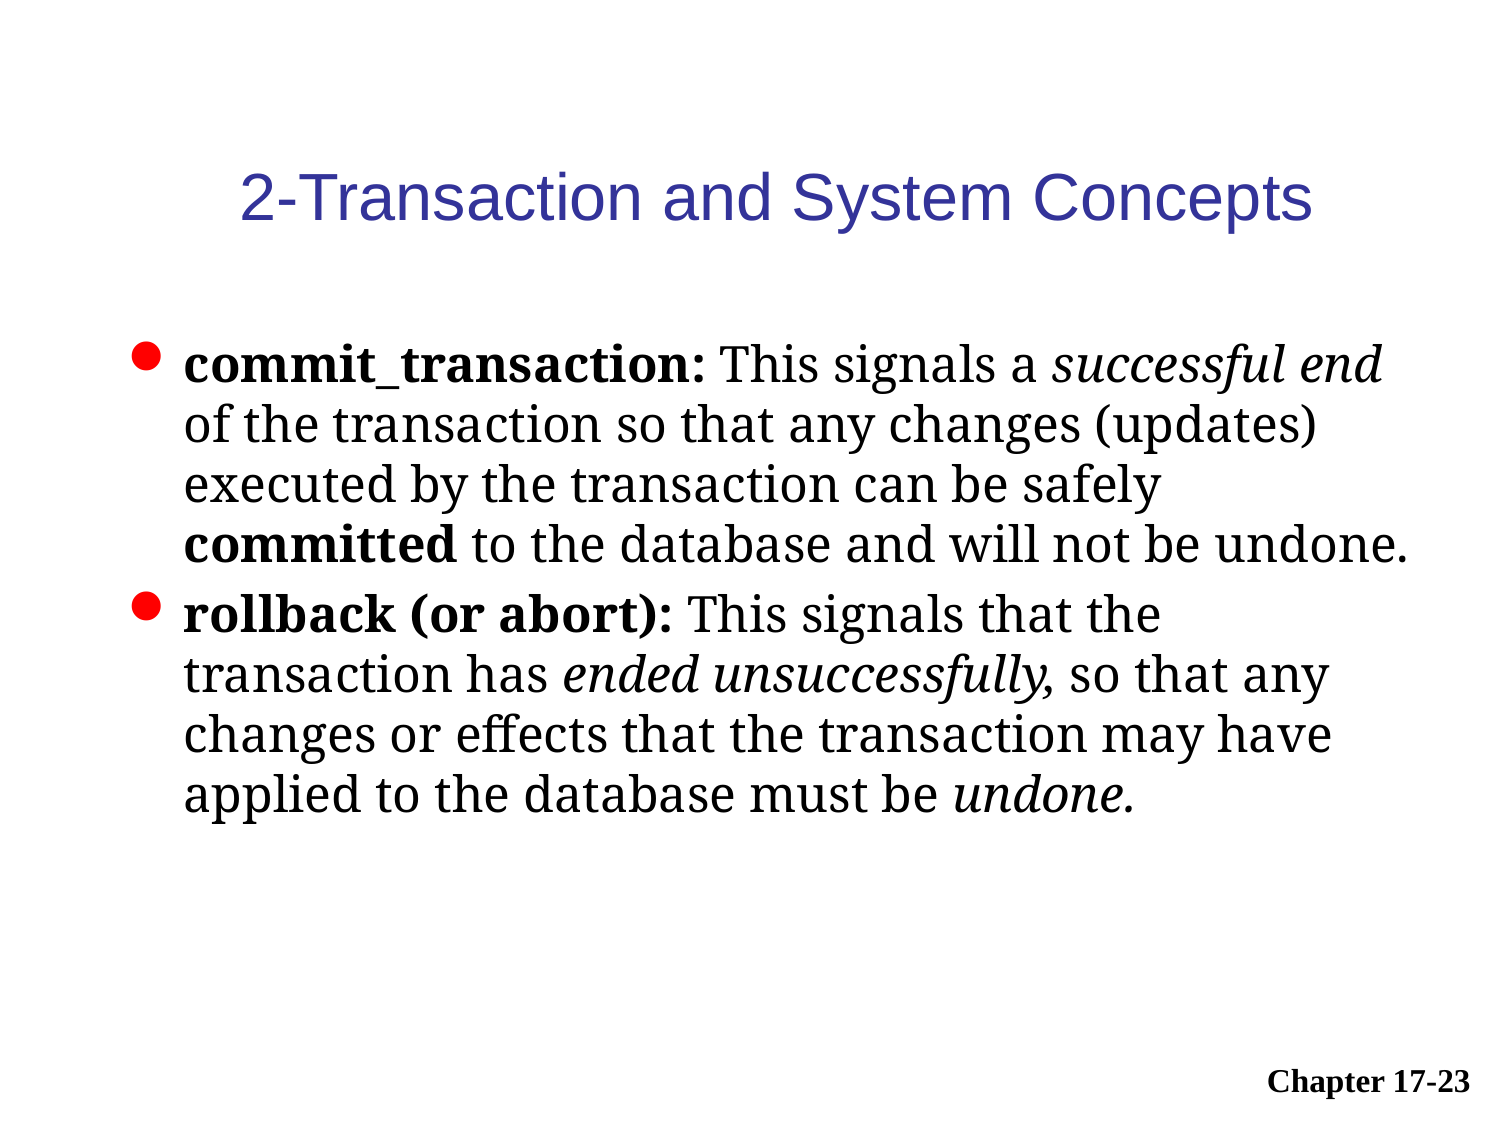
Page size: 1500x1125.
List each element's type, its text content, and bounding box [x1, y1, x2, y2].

slide_number Chapter 17-23 [1173, 1047, 1487, 1112]
title 2-Transaction and System Concepts [166, 99, 1388, 288]
list commit_transaction: This signals a successful end of the transaction so that any changes (updates) executed by the transaction can be safely committed to the database and will not be undone. rollback (or abort): This signals that the transaction has ended unsuccessfully, so that any changes or effects that the transaction may have applied to the database must be undone. [112, 324, 1453, 1001]
